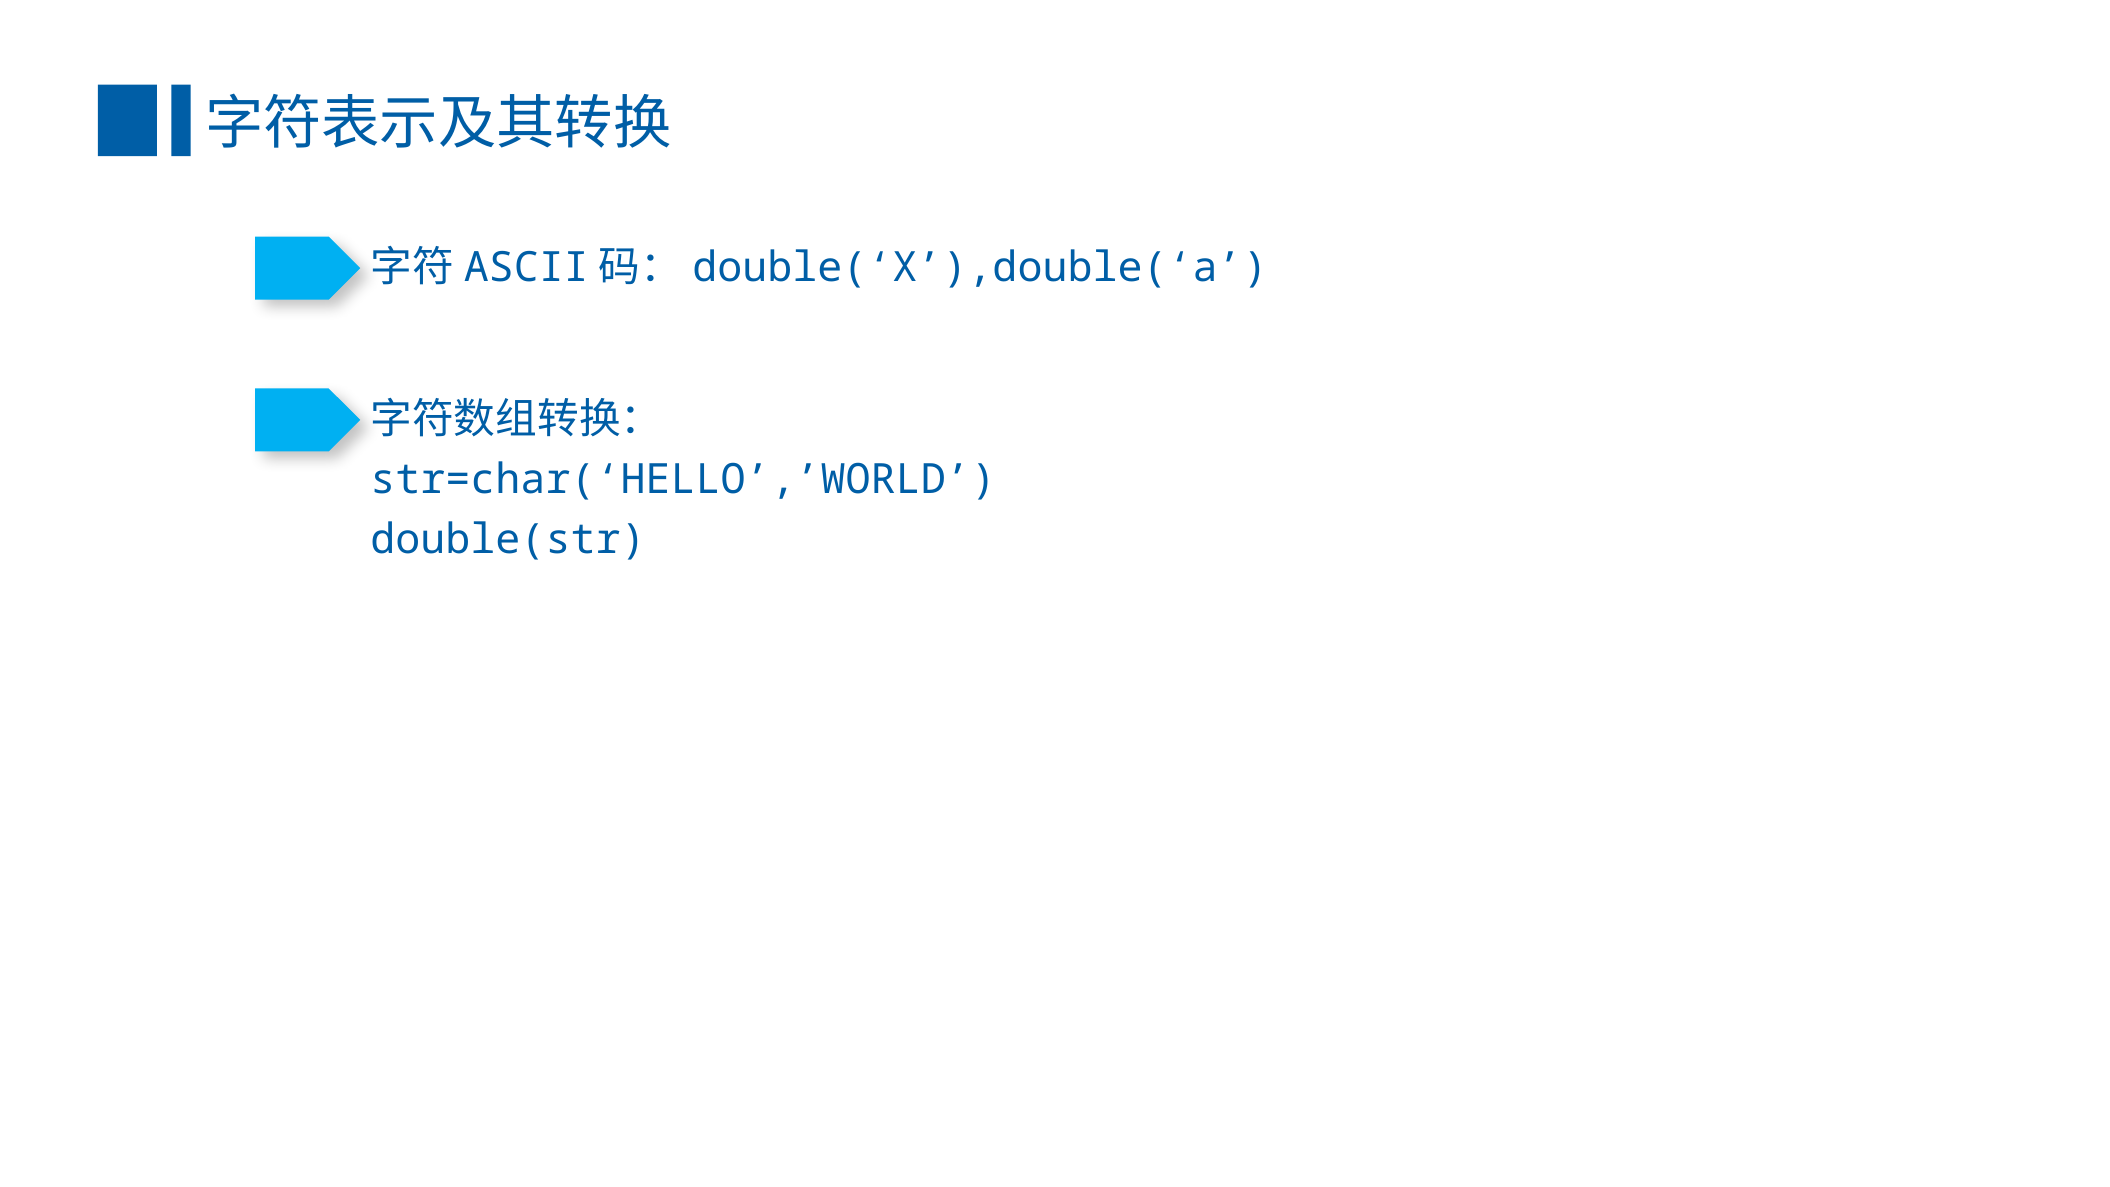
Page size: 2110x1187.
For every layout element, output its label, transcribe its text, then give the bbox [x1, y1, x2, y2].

text_box [254, 387, 354, 453]
text_box [254, 235, 354, 301]
text_box 字符ASCII码：double(‘X’),double(‘a’) [354, 221, 1598, 298]
text_box 字符数组转换： str=char(‘HELLO’,’WORLD’) double(str) [354, 373, 1598, 570]
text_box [97, 77, 986, 164]
